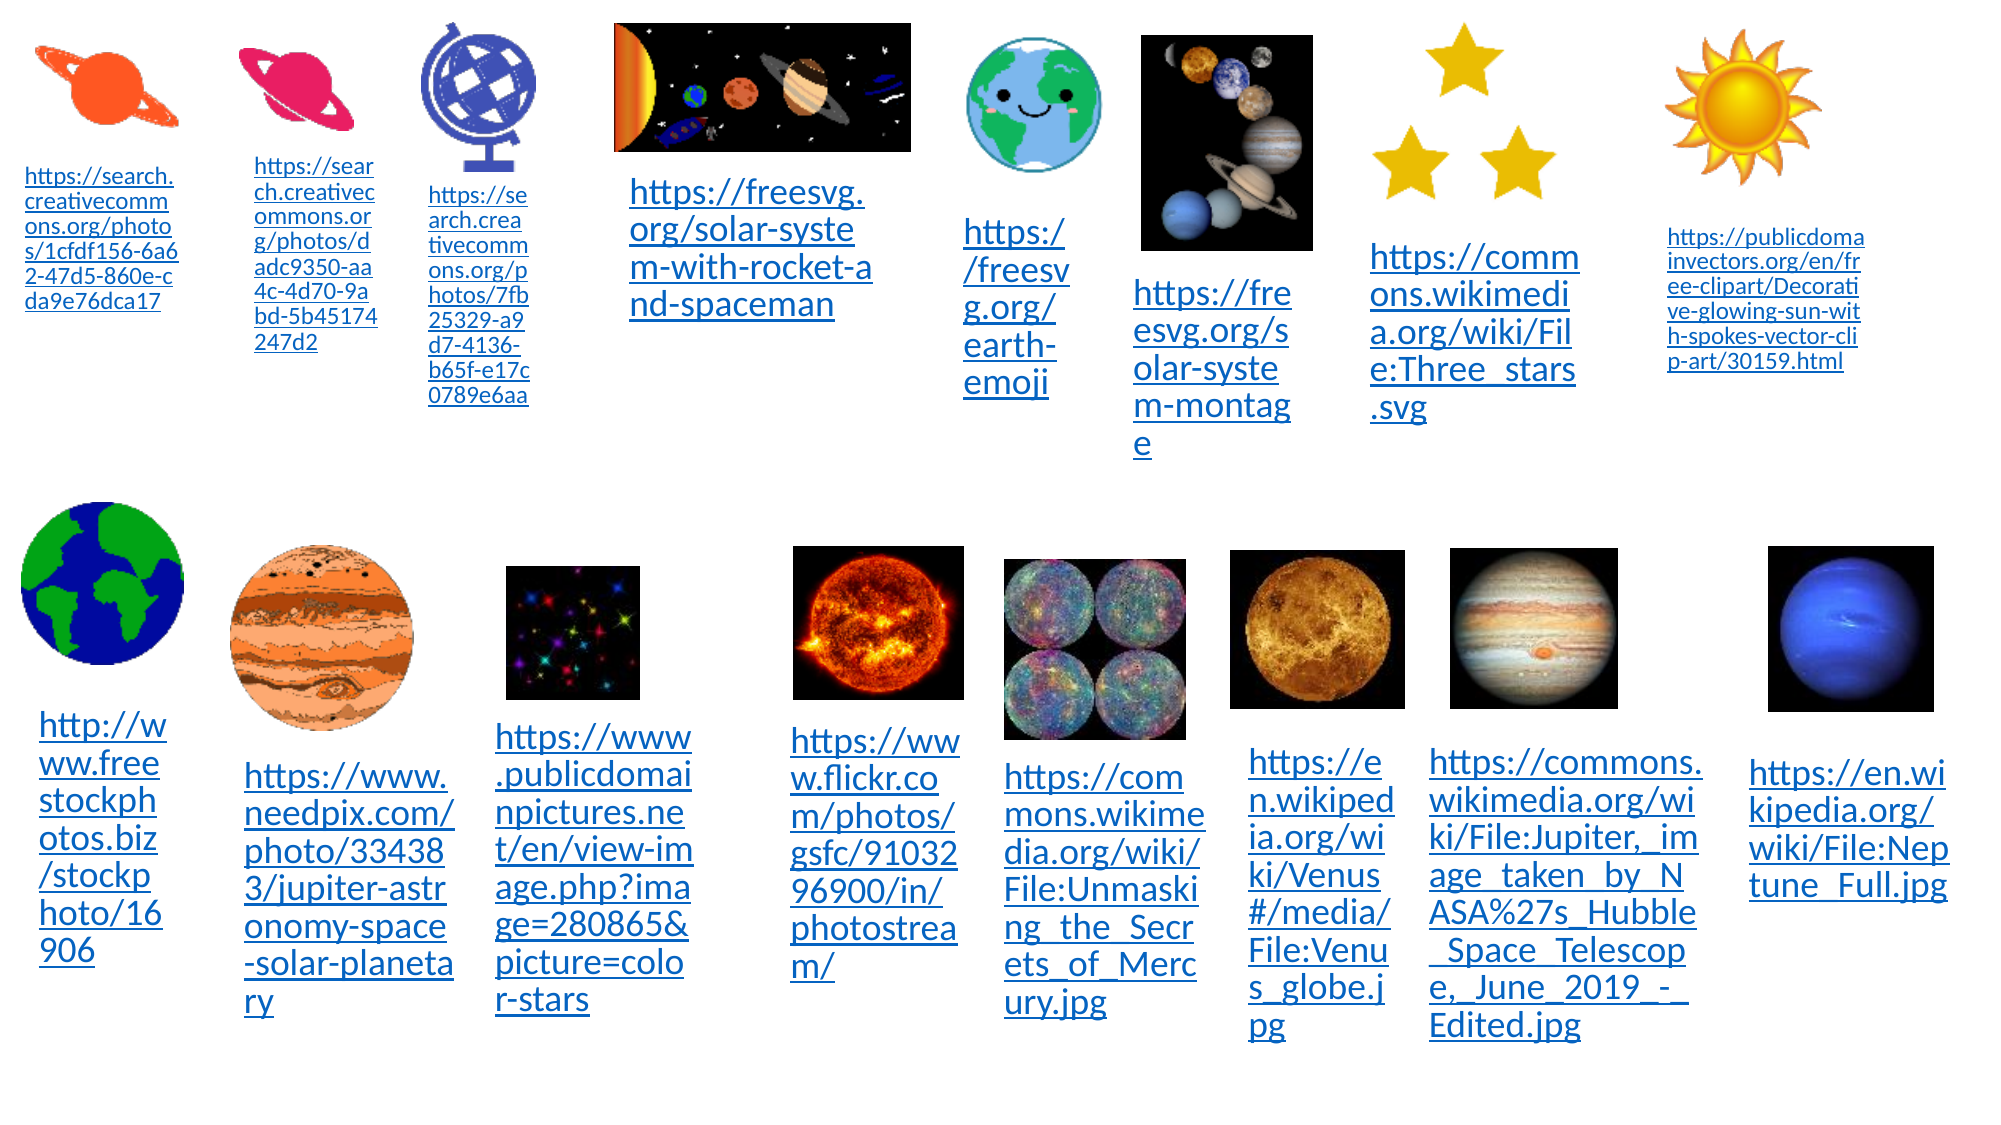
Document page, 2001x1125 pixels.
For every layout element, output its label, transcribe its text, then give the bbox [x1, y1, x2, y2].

text_box https://en.wikipedia.org/wiki/File:Neptune_Full.jpg [1733, 740, 1966, 800]
text_box https://freesvg.org/solar-system-montage [1118, 260, 1313, 321]
text_box http://www.freestockphotos.biz/stockphoto/16906 [23, 693, 184, 753]
text_box https://commons.wikimedia.org/wiki/File:Three_stars.svg [1354, 224, 1597, 285]
picture [1367, 17, 1584, 223]
text_box https://www.flickr.com/photos/gsfc/9103296900/in/photostream/ [775, 708, 977, 769]
text_box https://commons.wikimedia.org/wiki/File:Jupiter,_image_taken_by_NASA%27s_Hubble_Space_Telescope,_June_2019_-_Edited.jpg [1413, 730, 1718, 790]
picture [1768, 546, 1934, 712]
picture [506, 566, 640, 700]
picture [1004, 559, 1186, 740]
picture [1141, 35, 1313, 251]
picture [230, 545, 414, 731]
text_box https://commons.wikimedia.org/wiki/File:Unmasking_the_Secrets_of_Mercury.jpg [988, 744, 1222, 805]
text_box https://en.wikipedia.org/wiki/Venus#/media/File:Venus_globe.jpg [1233, 730, 1413, 790]
text_box https://freesvg.org/earth-emoji [948, 199, 1086, 260]
text_box https://www.publicdomainpictures.net/en/view-image.php?image=280865&picture=color-stars [480, 704, 710, 765]
picture [421, 22, 536, 172]
picture [948, 22, 1128, 187]
text_box https://search.creativecommons.org/photos/7fb25329-a9d7-4136-b65f-e17c0789e6aa [413, 171, 547, 217]
text_box https://search.creativecommons.org/photos/1cfdf156-6a62-47d5-860e-cda9e76dca17 [9, 151, 196, 197]
picture [21, 502, 184, 665]
picture [1664, 28, 1822, 187]
text_box https://freesvg.org/solar-system-with-rocket-and-spaceman [614, 159, 894, 219]
picture [1230, 550, 1405, 709]
picture [614, 23, 911, 152]
picture [793, 546, 964, 700]
picture [239, 48, 354, 131]
text_box https://publicdomainvectors.org/en/free-clipart/Decorative-glowing-sun-with-spokes-vector-clip-art/30159.html [1652, 212, 1885, 258]
picture [1450, 548, 1618, 709]
text_box https://search.creativecommons.org/photos/dadc9350-aa4c-4d70-9abd-5b45174247d2 [239, 142, 396, 188]
text_box https://www.needpix.com/photo/334383/jupiter-astronomy-space-solar-planetary [229, 743, 470, 803]
picture [23, 7, 188, 172]
